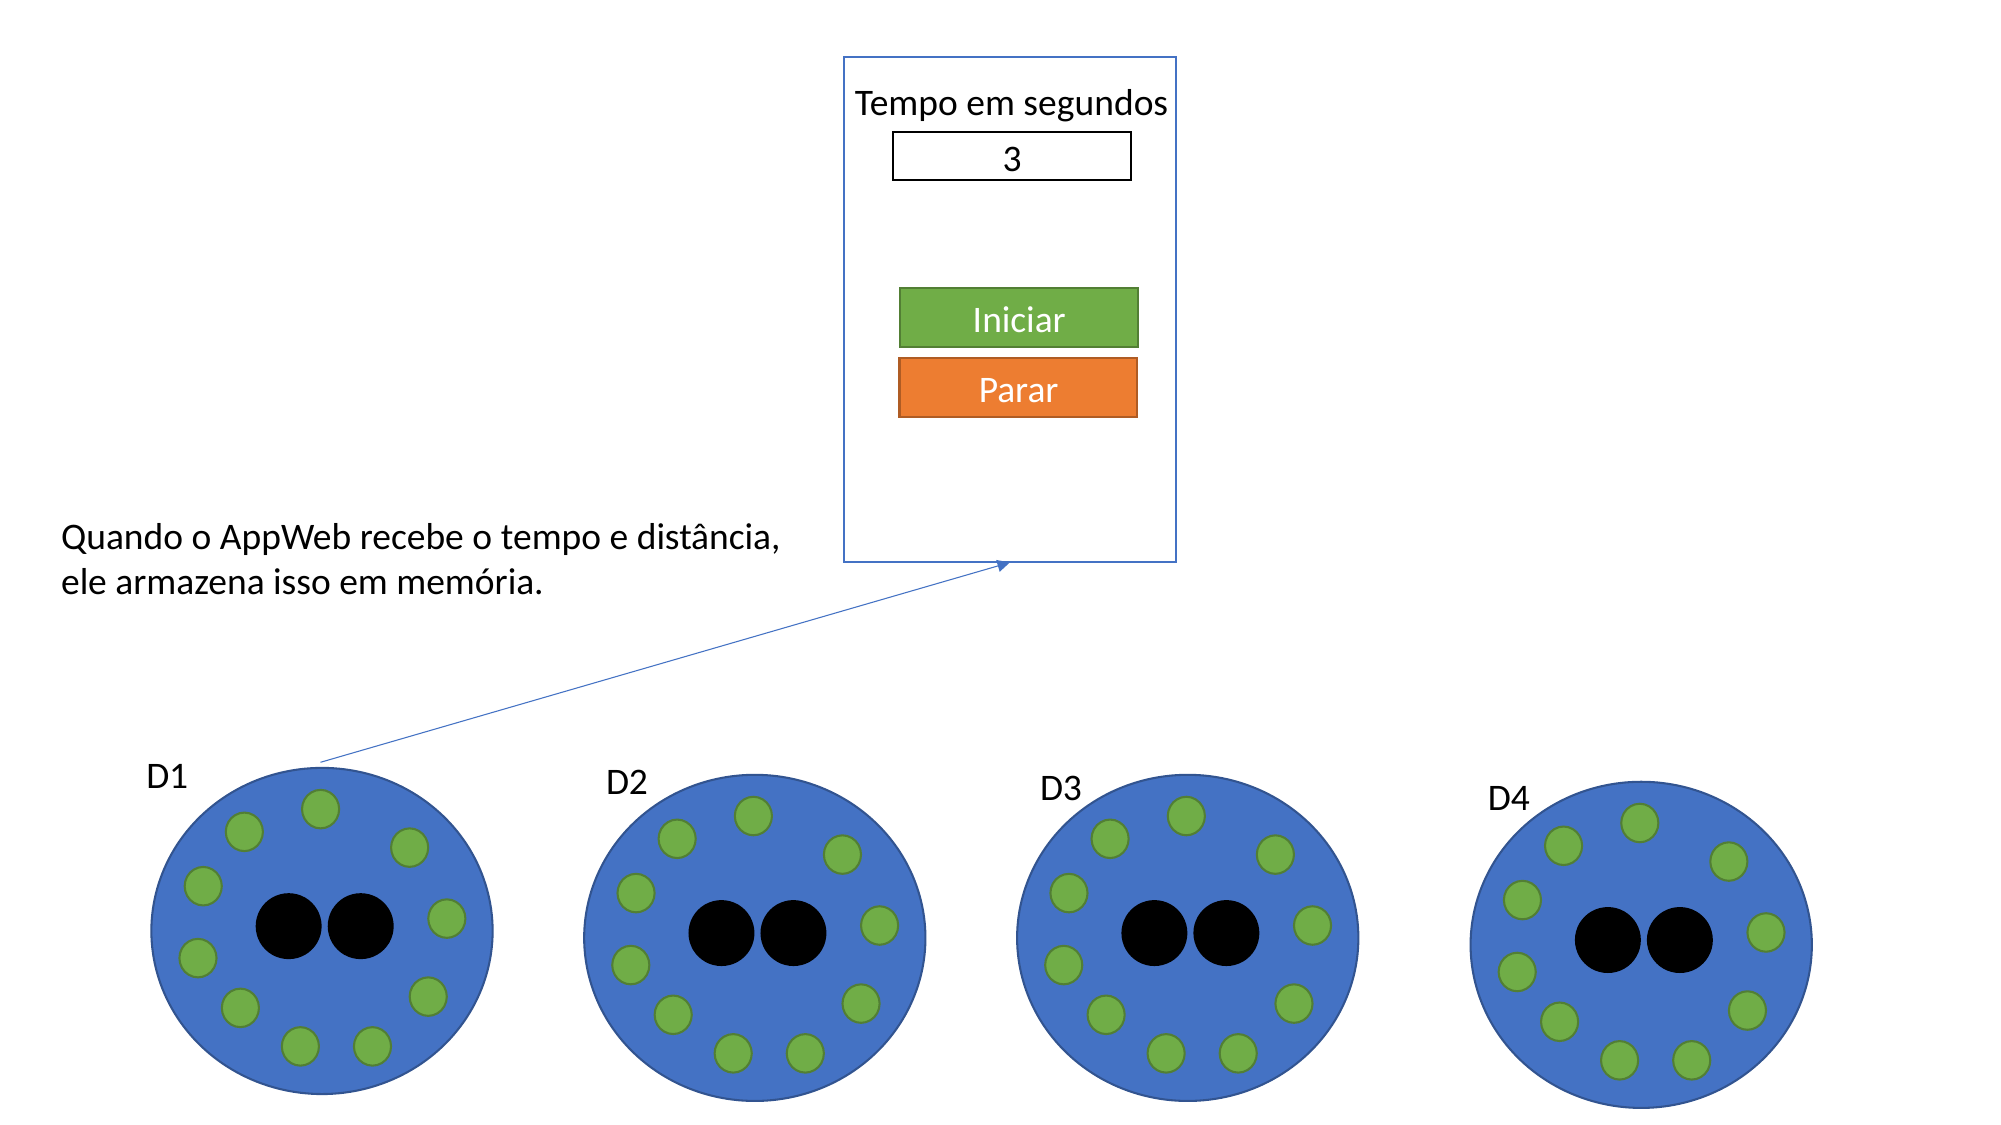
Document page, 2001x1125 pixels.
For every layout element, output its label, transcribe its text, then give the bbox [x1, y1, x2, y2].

text_box [657, 818, 697, 860]
text_box [1049, 872, 1089, 914]
text_box [843, 56, 1177, 70]
text_box [822, 834, 863, 875]
text_box [178, 937, 218, 979]
text_box Quando o AppWeb recebe o tempo e distância, ele armazena isso em memória. [46, 504, 806, 655]
text_box [280, 1026, 320, 1067]
text_box D1 [131, 743, 204, 804]
text_box [1469, 780, 1813, 1109]
text_box [1086, 994, 1126, 1036]
text_box [1497, 951, 1537, 993]
text_box [1166, 795, 1206, 837]
text_box [1540, 1001, 1580, 1043]
text_box [616, 872, 656, 914]
text_box [1016, 773, 1360, 1102]
text_box [1502, 879, 1543, 921]
text_box [1746, 912, 1786, 953]
text_box [1090, 818, 1130, 860]
text_box [760, 900, 827, 967]
text_box [1620, 802, 1660, 844]
text_box [1193, 900, 1260, 967]
text_box [785, 1033, 825, 1074]
text_box [1044, 944, 1084, 986]
text_box [583, 773, 927, 1102]
text_box [150, 766, 494, 1096]
text_box [859, 905, 900, 946]
text_box D4 [1473, 765, 1545, 826]
text_box [733, 795, 774, 837]
text_box D3 [1025, 755, 1098, 816]
text_box [183, 865, 223, 907]
text_box [327, 893, 394, 960]
text_box [224, 811, 264, 853]
text_box [220, 987, 260, 1029]
text_box Iniciar [899, 287, 1139, 348]
text_box [390, 827, 430, 868]
text_box [843, 131, 1177, 563]
text_box [1292, 905, 1333, 946]
text_box [688, 900, 755, 967]
text_box [1646, 907, 1713, 974]
text_box [1574, 907, 1641, 974]
text_box [713, 1033, 753, 1074]
text_box [1727, 990, 1768, 1031]
text_box [1255, 834, 1295, 875]
text_box [653, 994, 693, 1036]
text_box [300, 788, 341, 830]
text_box Tempo em segundos [840, 70, 1184, 131]
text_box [320, 562, 1010, 763]
text_box [1218, 1033, 1258, 1074]
text_box Parar [898, 357, 1138, 418]
text_box [1121, 900, 1188, 967]
text_box [841, 983, 881, 1024]
text_box [1274, 983, 1314, 1024]
text_box [408, 976, 448, 1017]
text_box [611, 944, 651, 986]
text_box [1543, 825, 1584, 867]
text_box D2 [591, 763, 664, 810]
text_box 3 [892, 131, 1132, 181]
text_box [255, 893, 322, 960]
text_box [1672, 1040, 1712, 1081]
text_box [1709, 841, 1749, 882]
text_box [1146, 1033, 1186, 1074]
text_box [352, 1026, 393, 1067]
text_box [1600, 1040, 1640, 1081]
text_box [427, 898, 467, 939]
